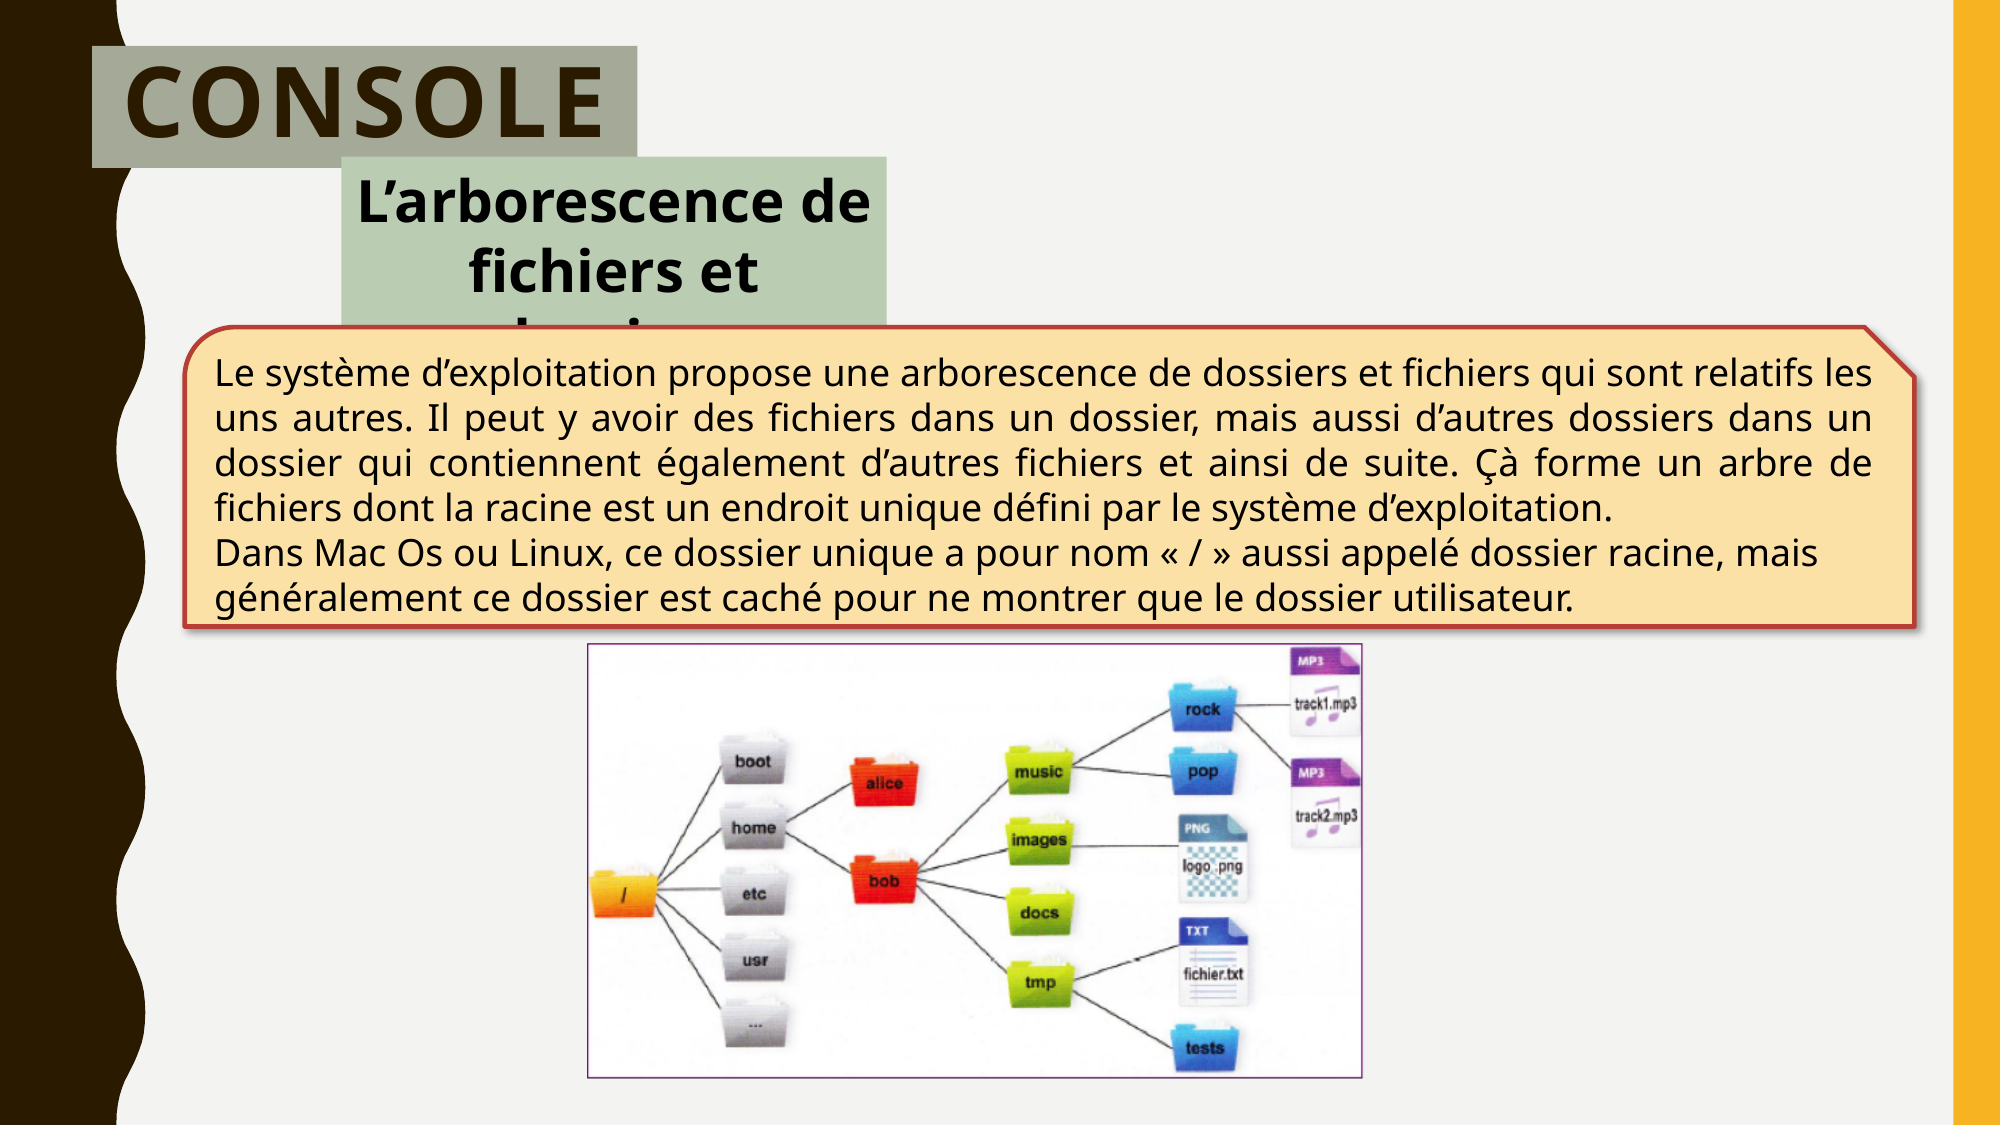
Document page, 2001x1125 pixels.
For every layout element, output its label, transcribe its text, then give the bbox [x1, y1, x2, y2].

picture [586, 642, 1364, 1080]
text_box Le système d’exploitation propose une arborescence de dossiers et fichiers qui sont relatifs les uns autres. Il peut y avoir des fichiers dans un dossier, mais aussi d’autres dossiers dans un dossier qui contiennent également d’autres fichiers et ainsi de suite. Çà forme un arbre de fichiers dont la racine est un endroit unique défini par le système d’exploitation. Dans Mac Os ou Linux, ce dossier unique a pour nom « / » aussi appelé dossier racine, mais généralement ce dossier est caché pour ne montrer que le dossier utilisateur. [183, 326, 1916, 628]
text_box L’arborescence de fichiers et dossiers [341, 156, 887, 326]
title Console [92, 45, 638, 168]
